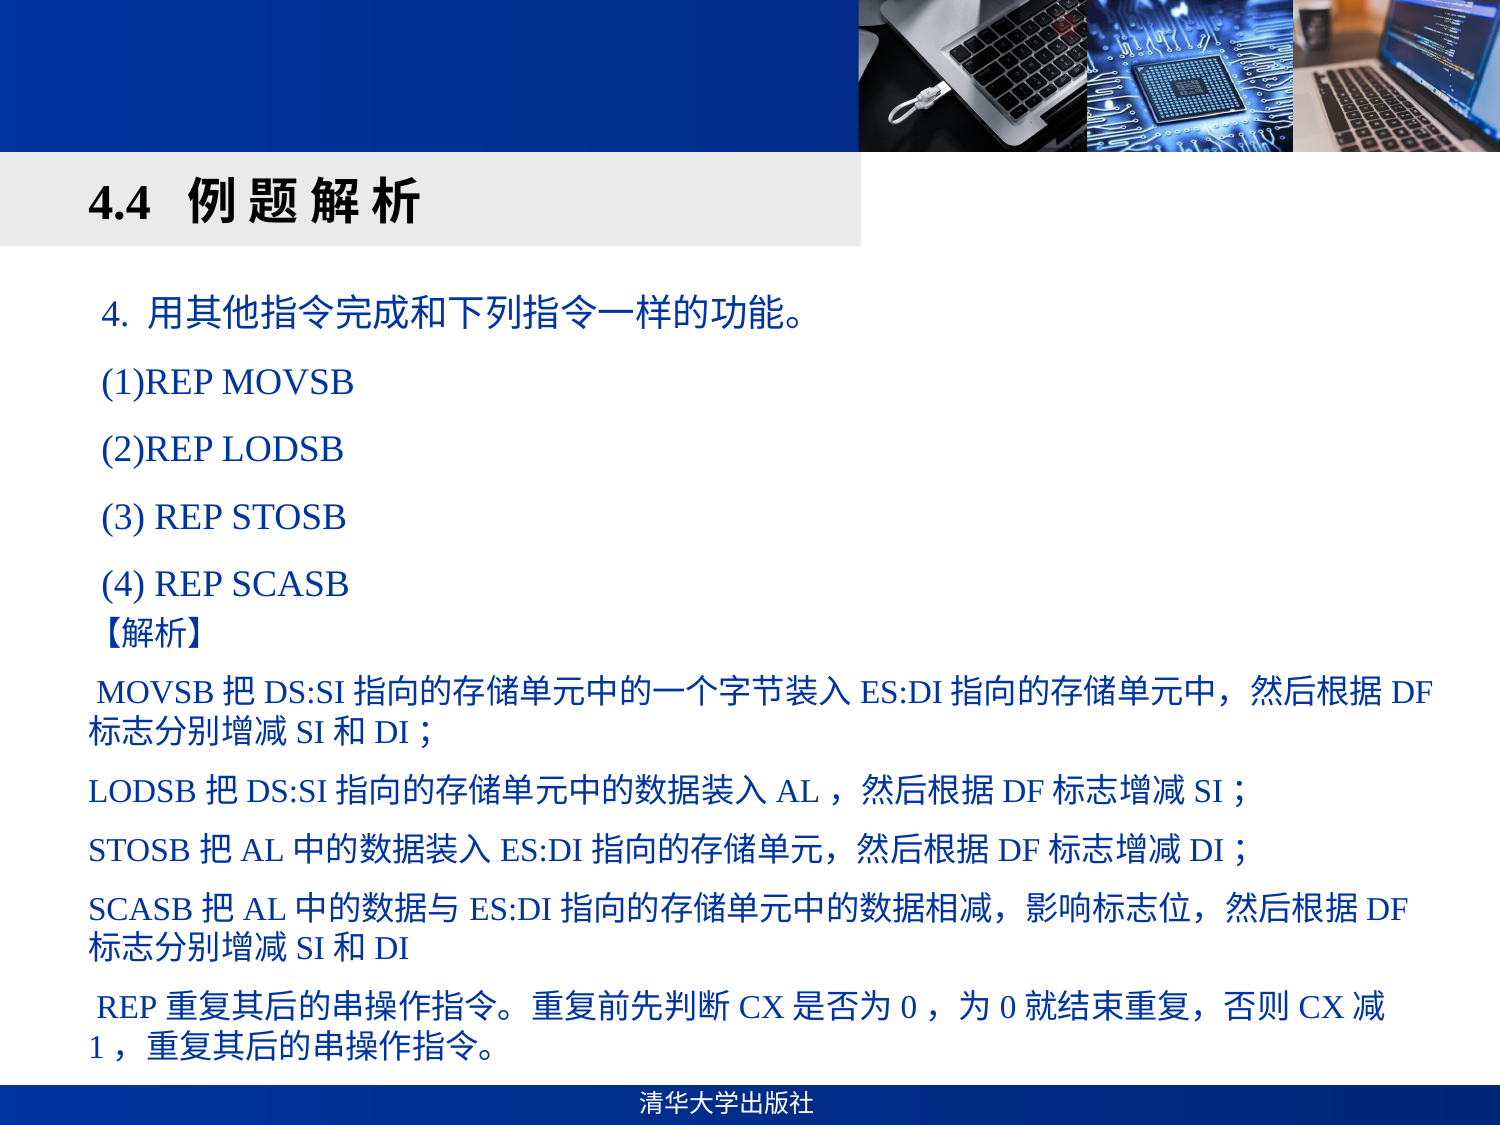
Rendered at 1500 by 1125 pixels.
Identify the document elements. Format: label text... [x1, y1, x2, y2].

text_box 【解析】 MOVSB把DS:SI指向的存储单元中的一个字节装入ES:DI指向的存储单元中，然后根据DF标志分别增减SI和DI； LODSB把DS:SI指向的存储单元中的数据装入AL，然后根据DF标志增减SI； STOSB把AL中的数据装入ES:DI指向的存储单元，然后根据DF标志增减DI； SCASB把AL中的数据与ES:DI指向的存储单元中的数据相减，影响标志位，然后根据DF标志分别增减SI和DI REP重复其后的串操作指令。重复前先判断CX是否为0，为0就结束重复，否则CX减1，重复其后的串操作指令。 [73, 604, 1465, 1073]
text_box 4. 用其他指令完成和下列指令一样的功能。 REP MOVSB REP LODSB (3) REP STOSB (4) REP SCASB [86, 259, 1414, 604]
list 4.4 例 题 解 析 [73, 162, 1031, 258]
picture [858, 0, 1500, 152]
